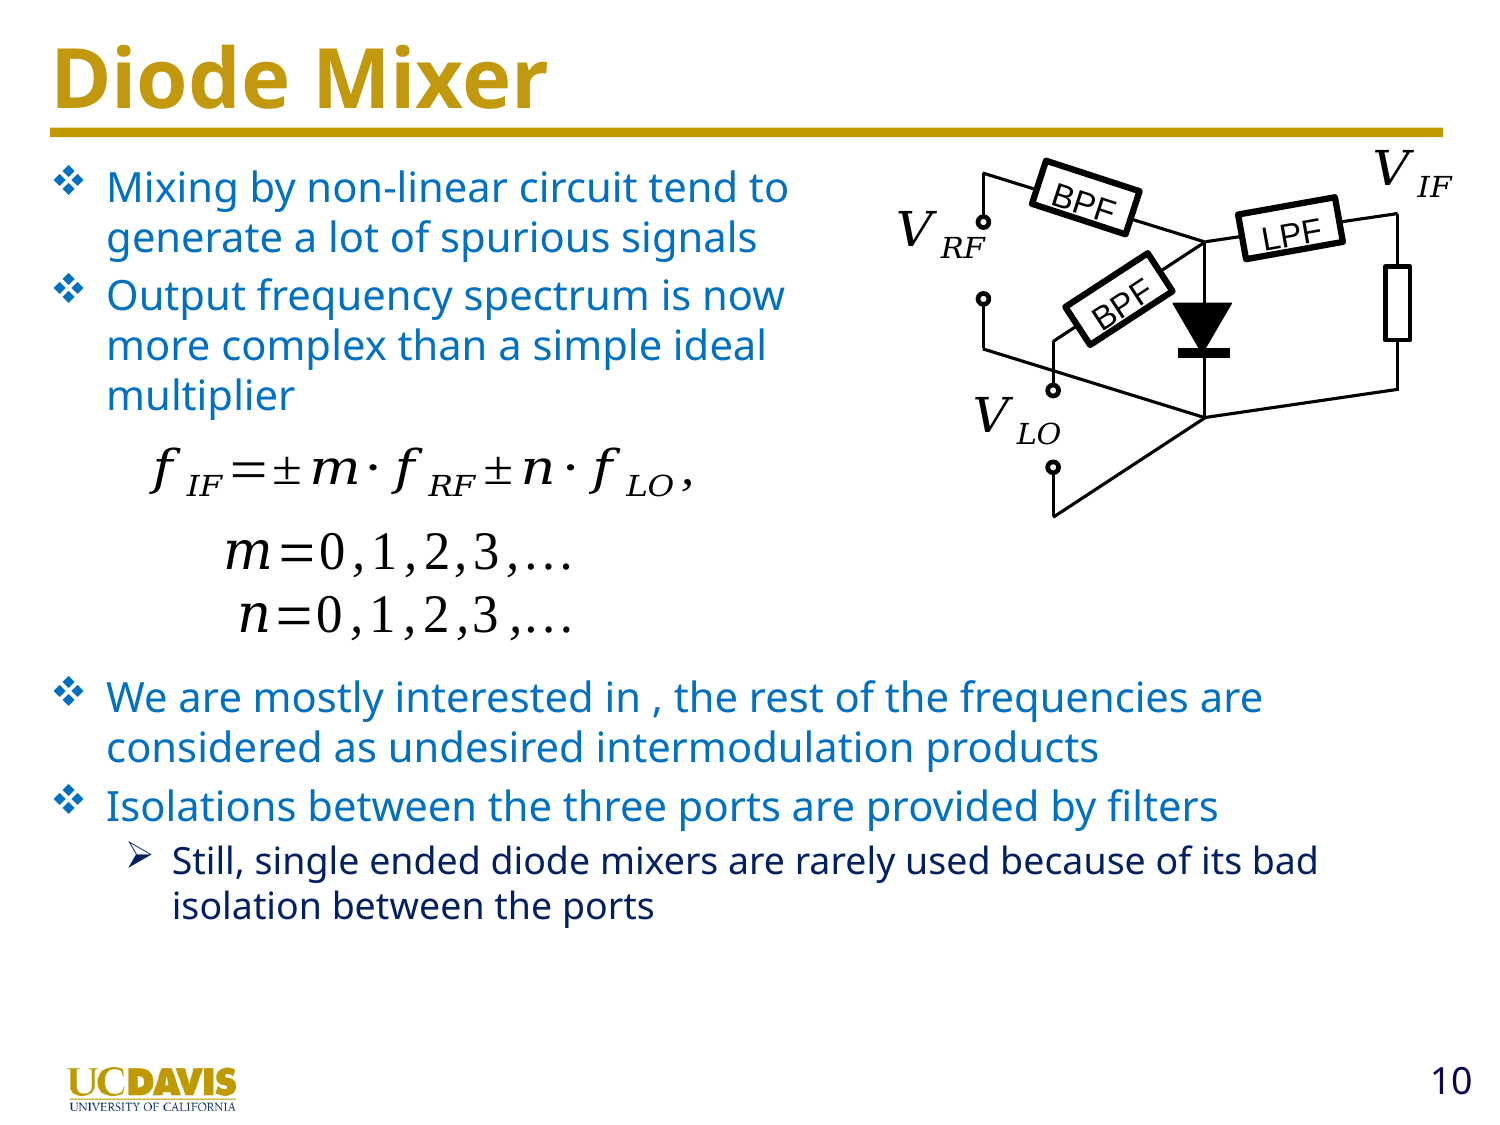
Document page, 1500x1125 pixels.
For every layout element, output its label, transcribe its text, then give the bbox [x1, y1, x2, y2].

title Diode Mixer [49, 0, 1444, 151]
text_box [895, 142, 1457, 518]
picture [67, 1067, 236, 1111]
list Mixing by non-linear circuit tend to generate a lot of spurious signals Output frequency spectrum is now more complex than a simple ideal multiplier [49, 152, 860, 865]
